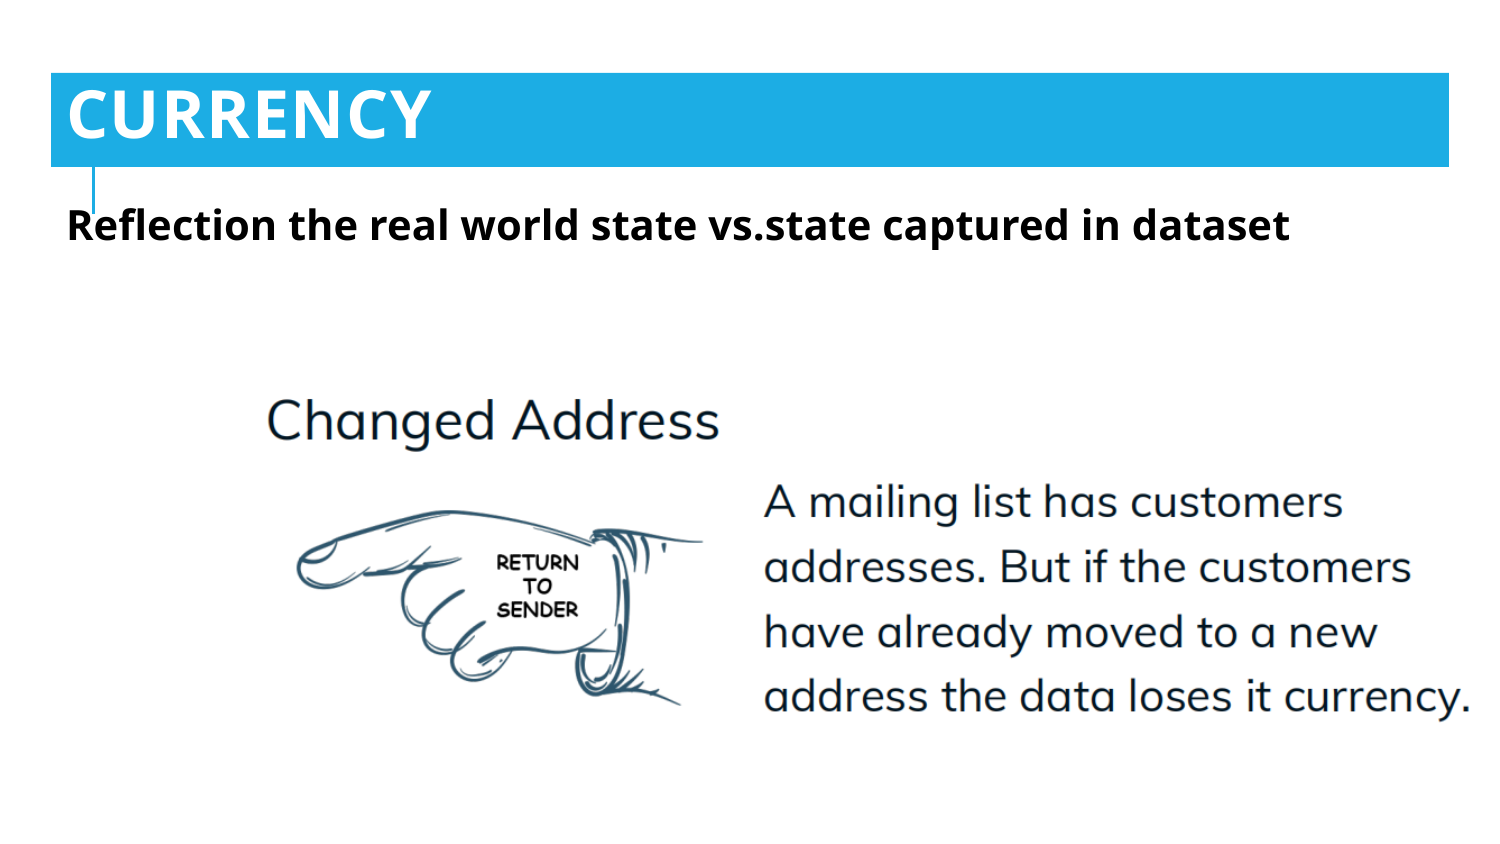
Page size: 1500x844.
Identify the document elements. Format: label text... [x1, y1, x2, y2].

title Currency [51, 72, 1449, 167]
list Reflection the real world state vs.state captured in dataset [51, 189, 1449, 750]
picture [226, 371, 1500, 771]
